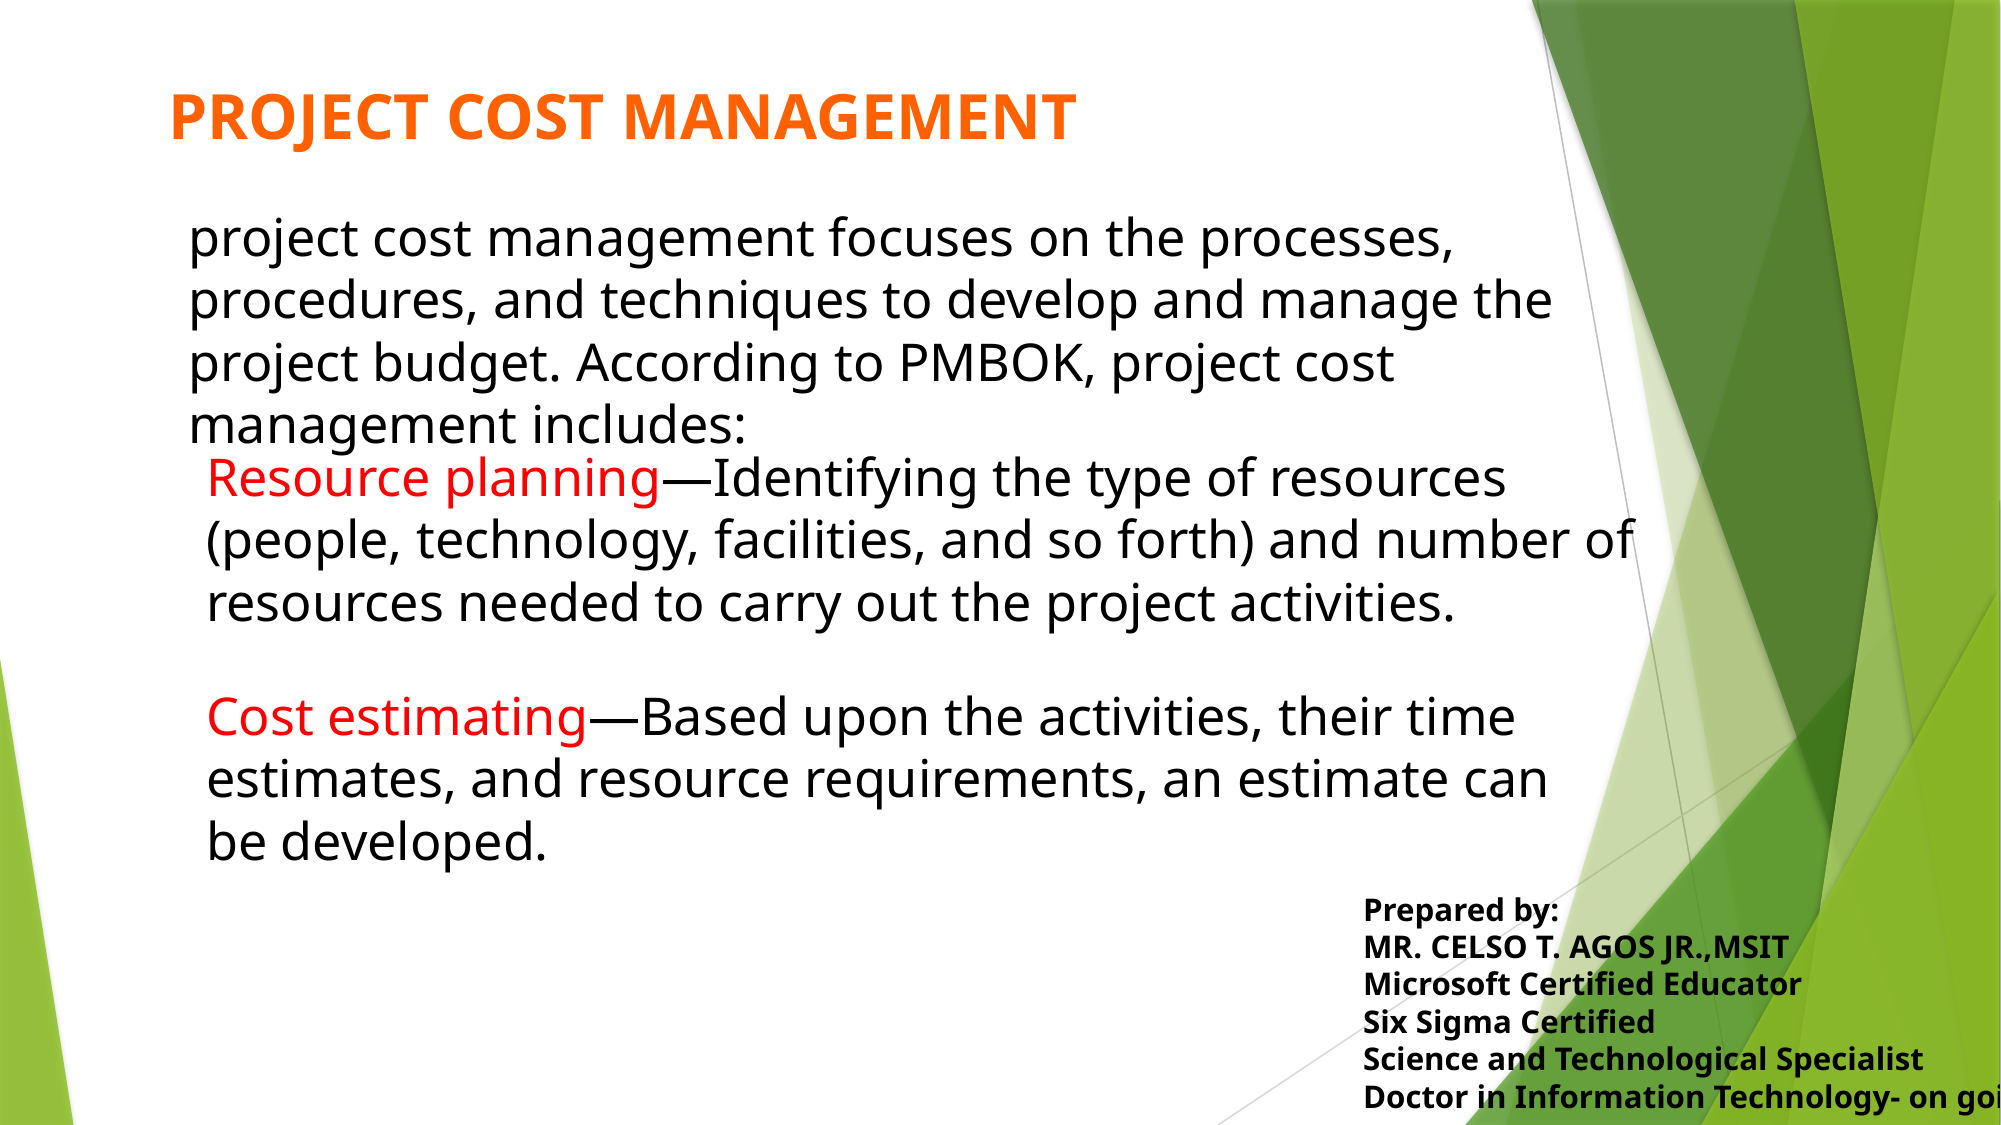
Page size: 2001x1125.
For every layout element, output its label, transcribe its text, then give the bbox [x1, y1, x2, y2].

text_box project cost management focuses on the processes, procedures, and techniques to develop and manage the project budget. According to PMBOK, project cost management includes: [173, 196, 1748, 462]
text_box Prepared by: MR. CELSO T. AGOS JR.,MSIT Microsoft Certified Educator Six Sigma Certified Science and Technological Specialist Doctor in Information Technology- on going [1348, 882, 2000, 1122]
text_box Project cost management [153, 69, 1093, 160]
text_box Cost estimating—Based upon the activities, their time estimates, and resource requirements, an estimate can be developed. [191, 675, 1637, 878]
text_box Resource planning—Identifying the type of resources (people, technology, facilities, and so forth) and number of resources needed to carry out the project activities. [191, 436, 1685, 639]
